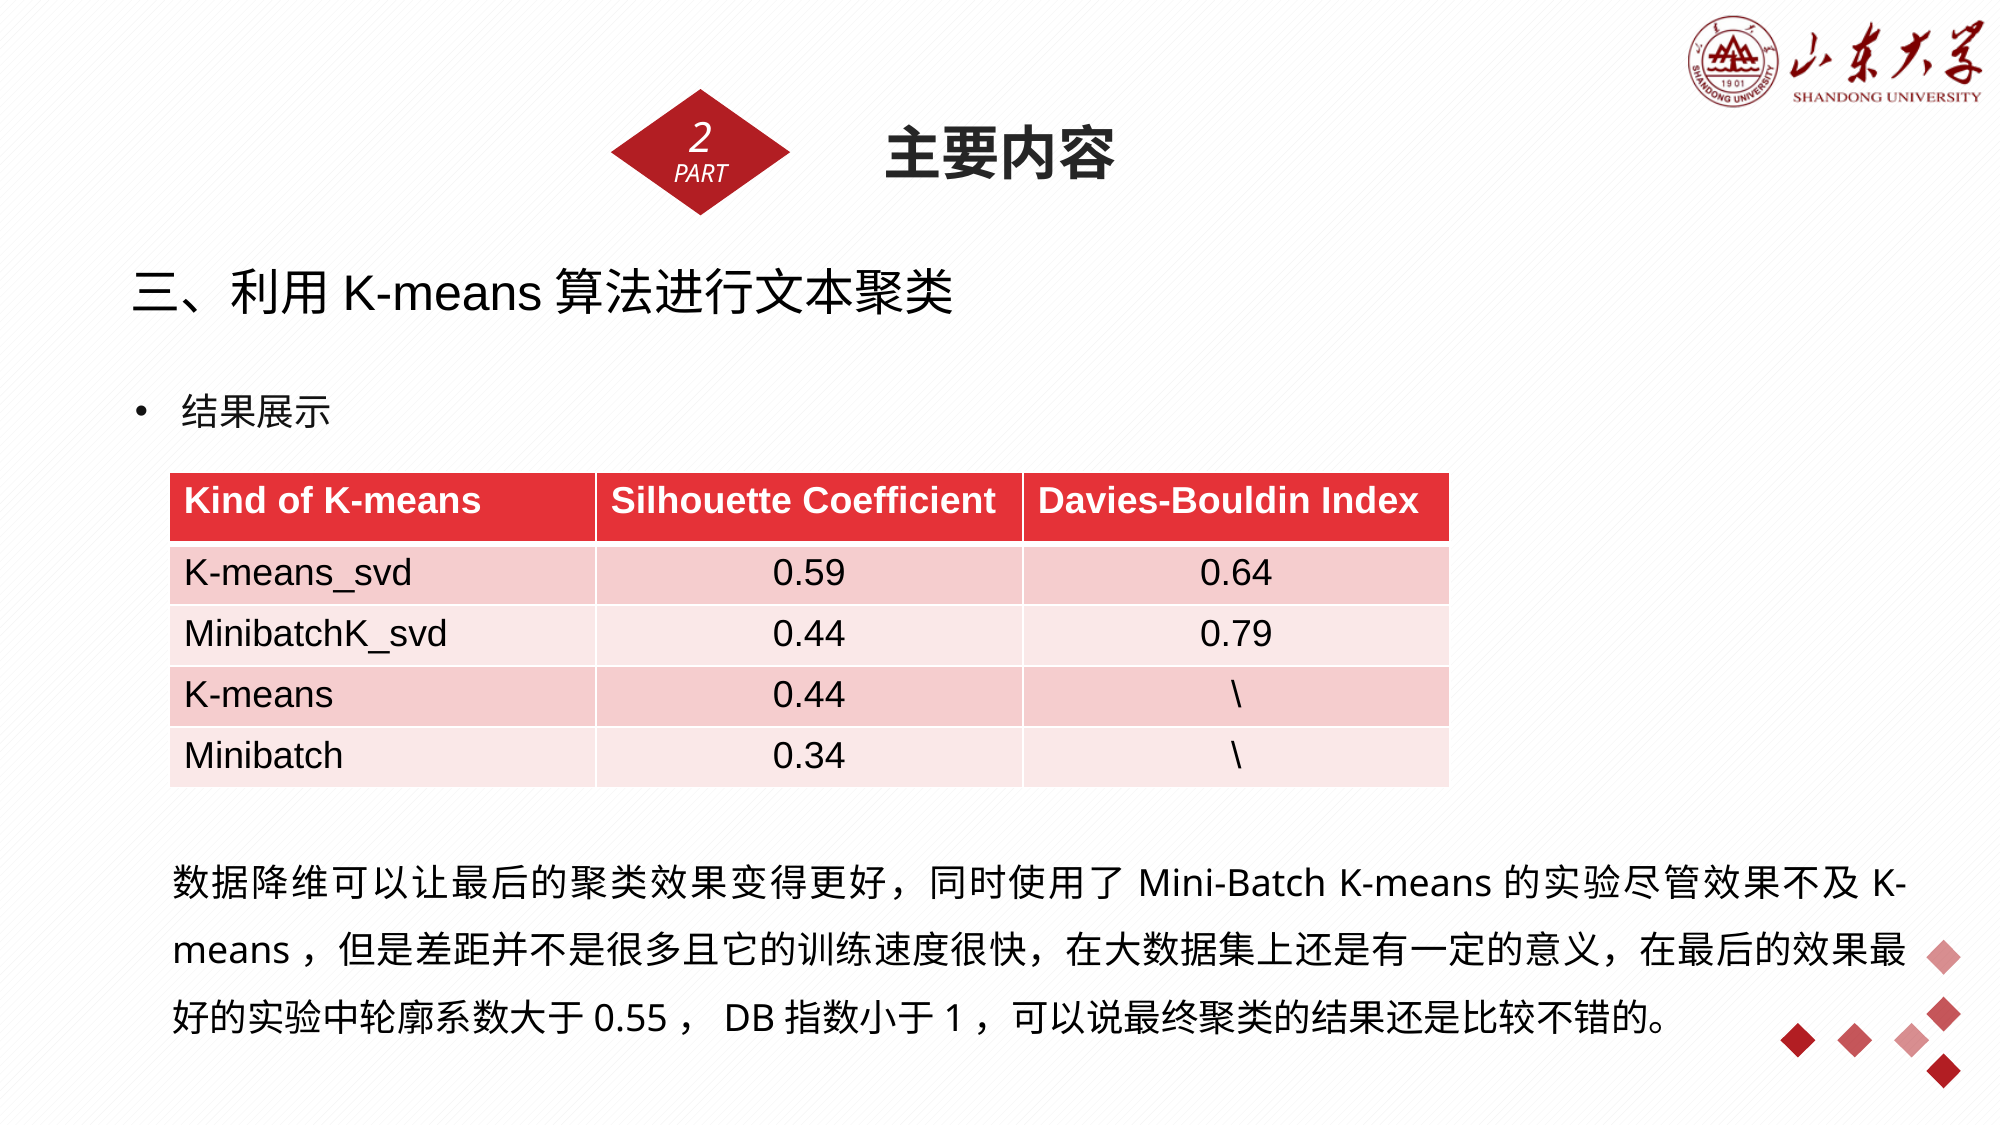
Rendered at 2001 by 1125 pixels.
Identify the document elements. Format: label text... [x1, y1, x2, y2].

table_cell MinibatchK_svd [170, 606, 595, 665]
table_header Silhouette Coefficient [597, 473, 1022, 541]
table_cell 0.34 [597, 728, 1022, 787]
table_cell 0.64 [1024, 547, 1449, 604]
text_box 2 PART [609, 87, 792, 217]
table_header Davies-Bouldin Index [1024, 473, 1449, 541]
text_box 结果展示 [119, 380, 1880, 441]
table_cell Minibatch [170, 728, 595, 787]
text_box 三、利用K-means算法进行文本聚类 [115, 252, 1964, 328]
table_cell \ [1024, 667, 1449, 726]
picture [1680, 10, 1995, 110]
table_cell 0.79 [1024, 606, 1449, 665]
table_cell 0.59 [597, 547, 1022, 604]
table_cell \ [1024, 728, 1449, 787]
text_box 主要内容 [733, 109, 1289, 194]
table_cell 0.44 [597, 667, 1022, 726]
table_cell 0.44 [597, 606, 1022, 665]
table_cell K-means_svd [170, 547, 595, 604]
table_cell K-means [170, 667, 595, 726]
text_box 数据降维可以让最后的聚类效果变得更好，同时使用了Mini-Batch K-means的实验尽管效果不及K-means，但是差距并不是很多且它的训练速度很快，在大数据集上还是有一定的意义，在最后的效果最好的实验中轮廓系数大于0.55，DB指数小于1，可以说最终聚类的结果还是比较不错的。 [157, 828, 1922, 1046]
table_header Kind of K-means [170, 473, 595, 541]
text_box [1837, 965, 1872, 1115]
